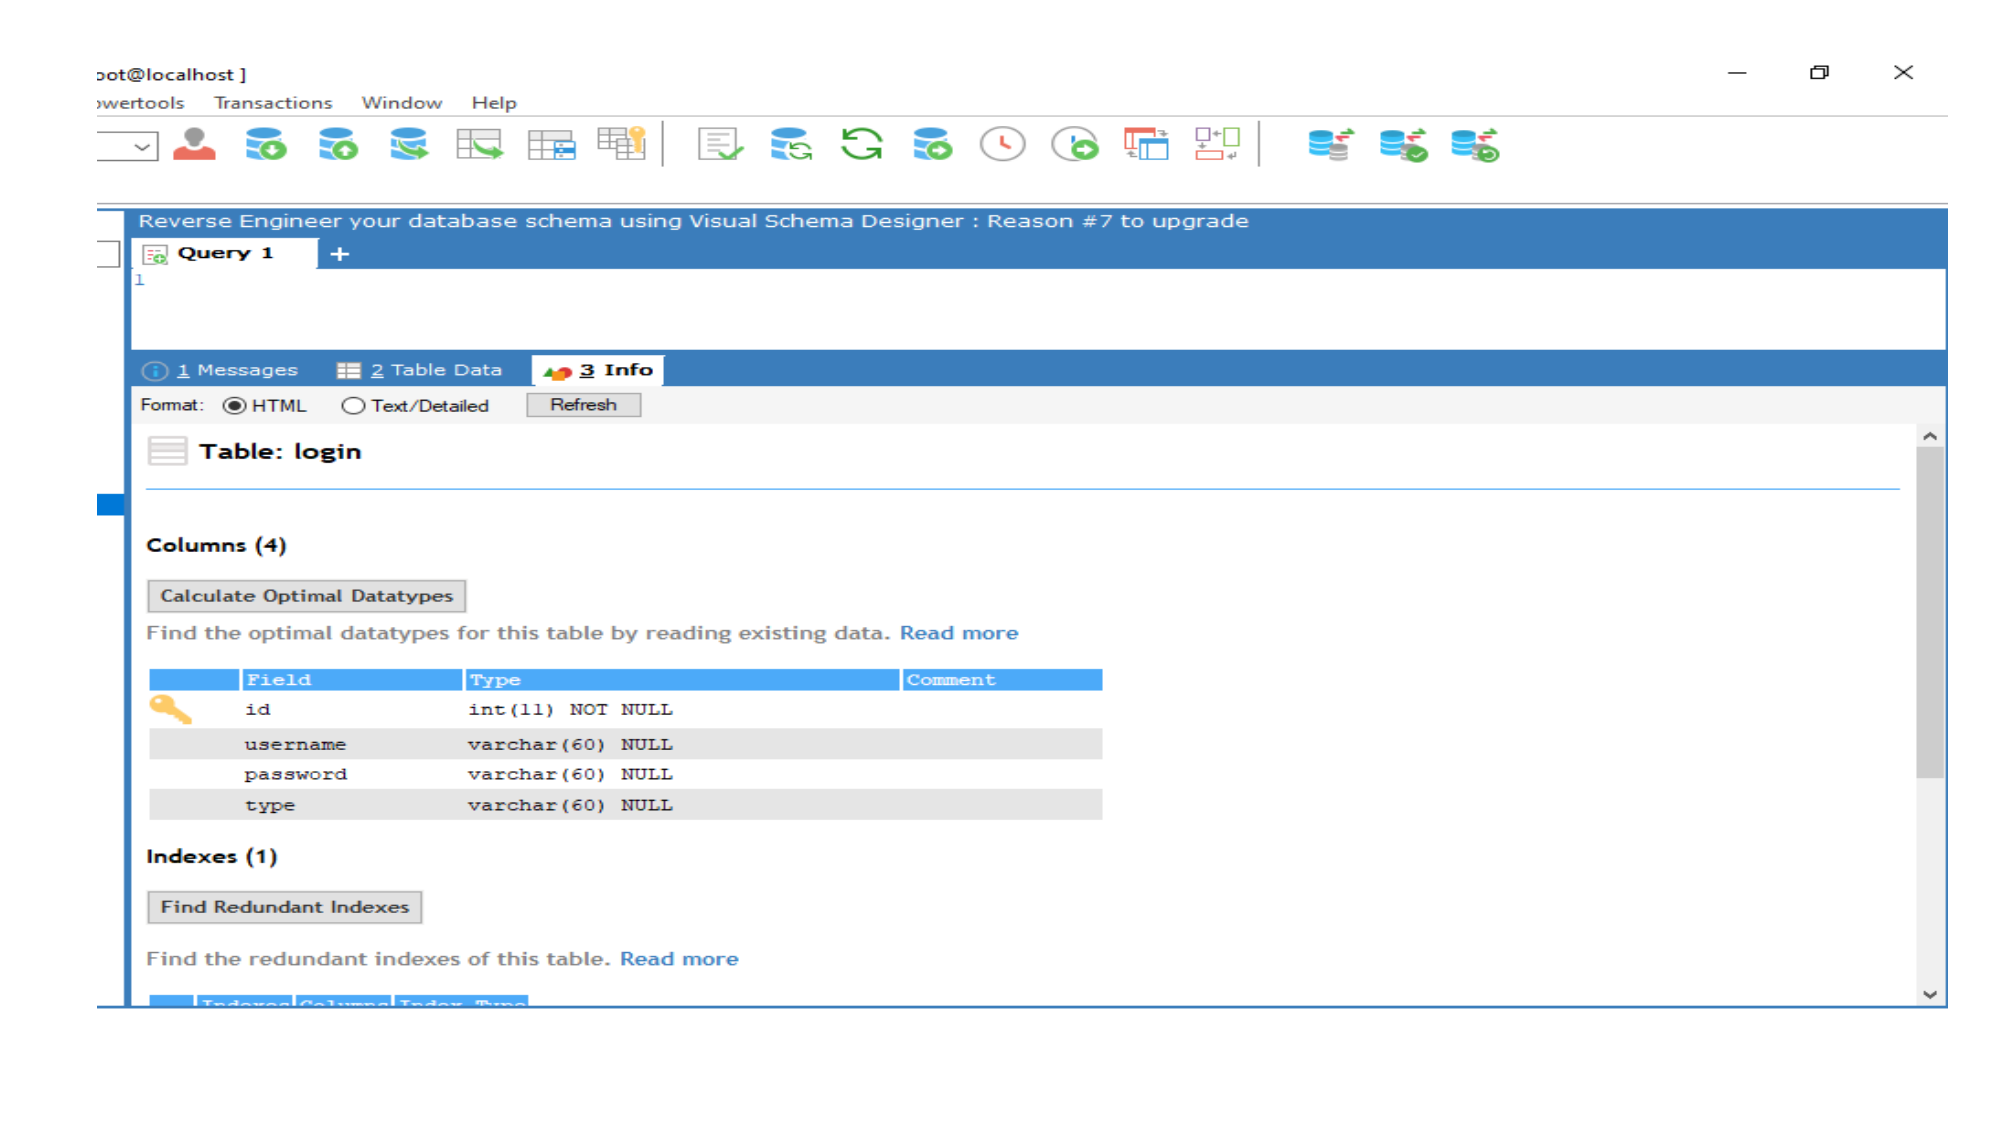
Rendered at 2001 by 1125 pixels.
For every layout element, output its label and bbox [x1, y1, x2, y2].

list [97, 59, 1948, 1014]
